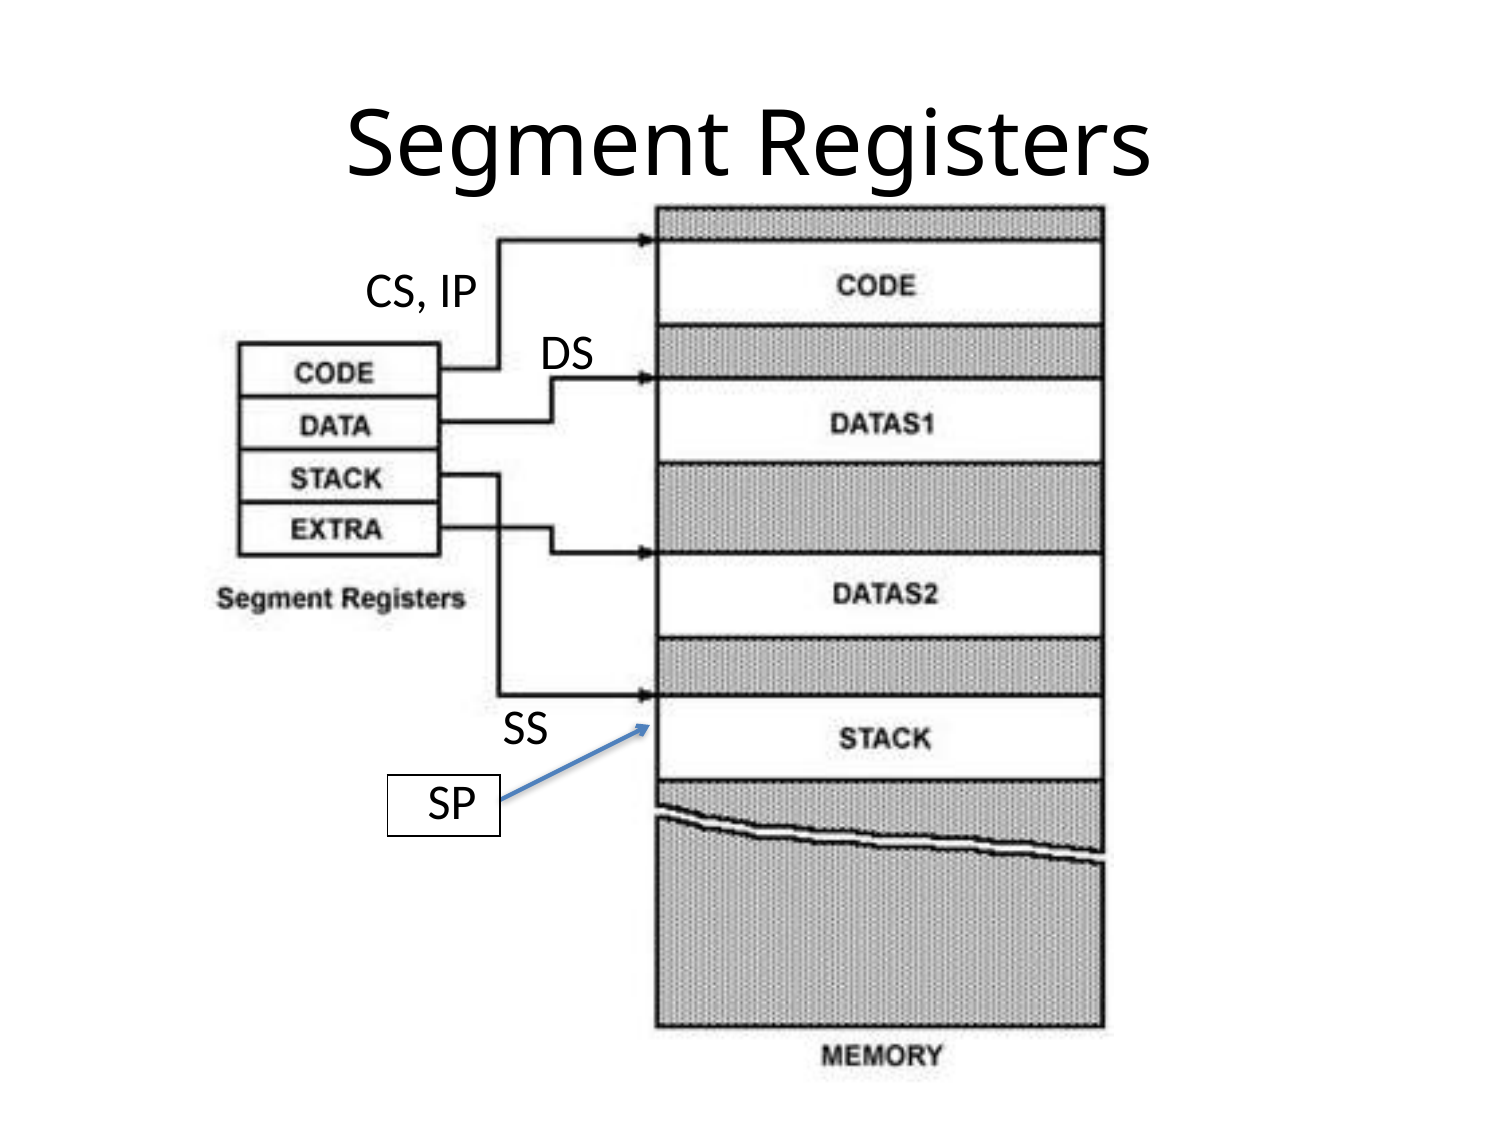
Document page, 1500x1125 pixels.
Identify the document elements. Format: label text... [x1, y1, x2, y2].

title Segment Registers [75, 45, 1425, 233]
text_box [499, 724, 651, 801]
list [204, 202, 1114, 1088]
